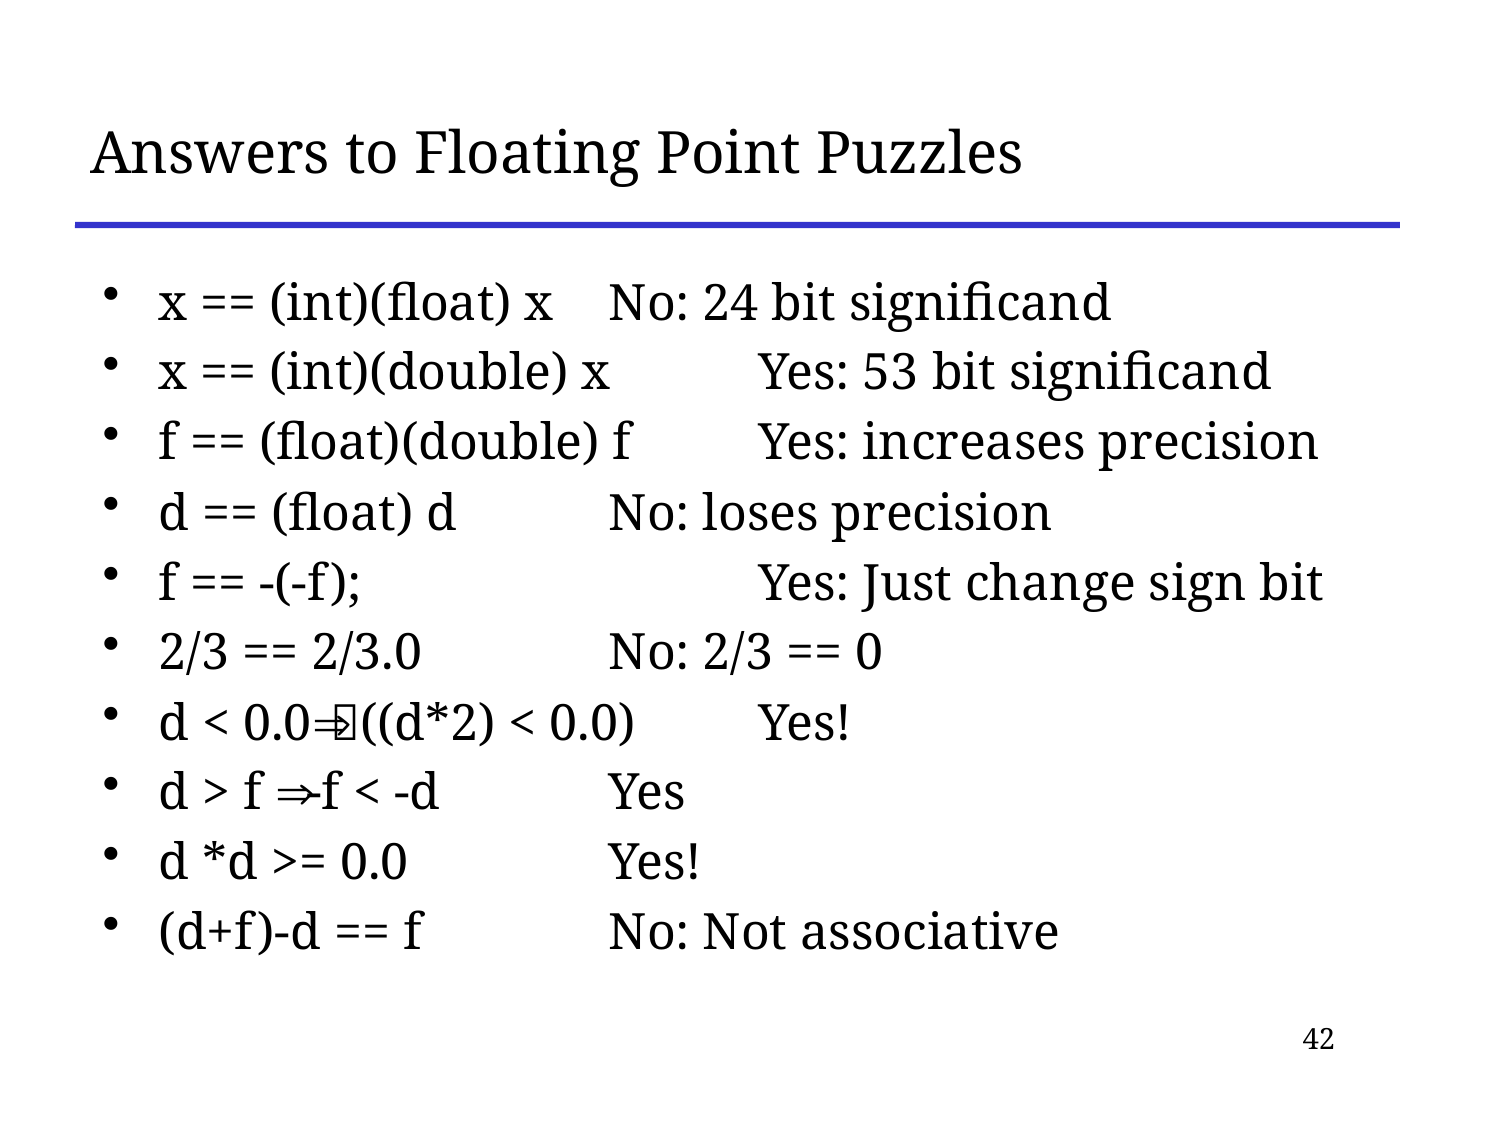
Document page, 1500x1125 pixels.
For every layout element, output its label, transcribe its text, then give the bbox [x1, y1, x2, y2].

list x == (int)(float) x No: 24 bit significand x == (int)(double) x Yes: 53 bit significand f == (float)(double) f Yes: increases precision d == (float) d No: loses precision f == -(-f); Yes: Just change sign bit 2/3 == 2/3.0 No: 2/3 == 0 d < 0.0((d*2) < 0.0) Yes! d > f  -f < -d Yes d *d >= 0.0 Yes! (d+f)-d == f No: Not associative [87, 262, 1450, 988]
title Answers to Floating Point Puzzles [75, 75, 1400, 225]
slide_number 42 [1137, 1012, 1351, 1088]
